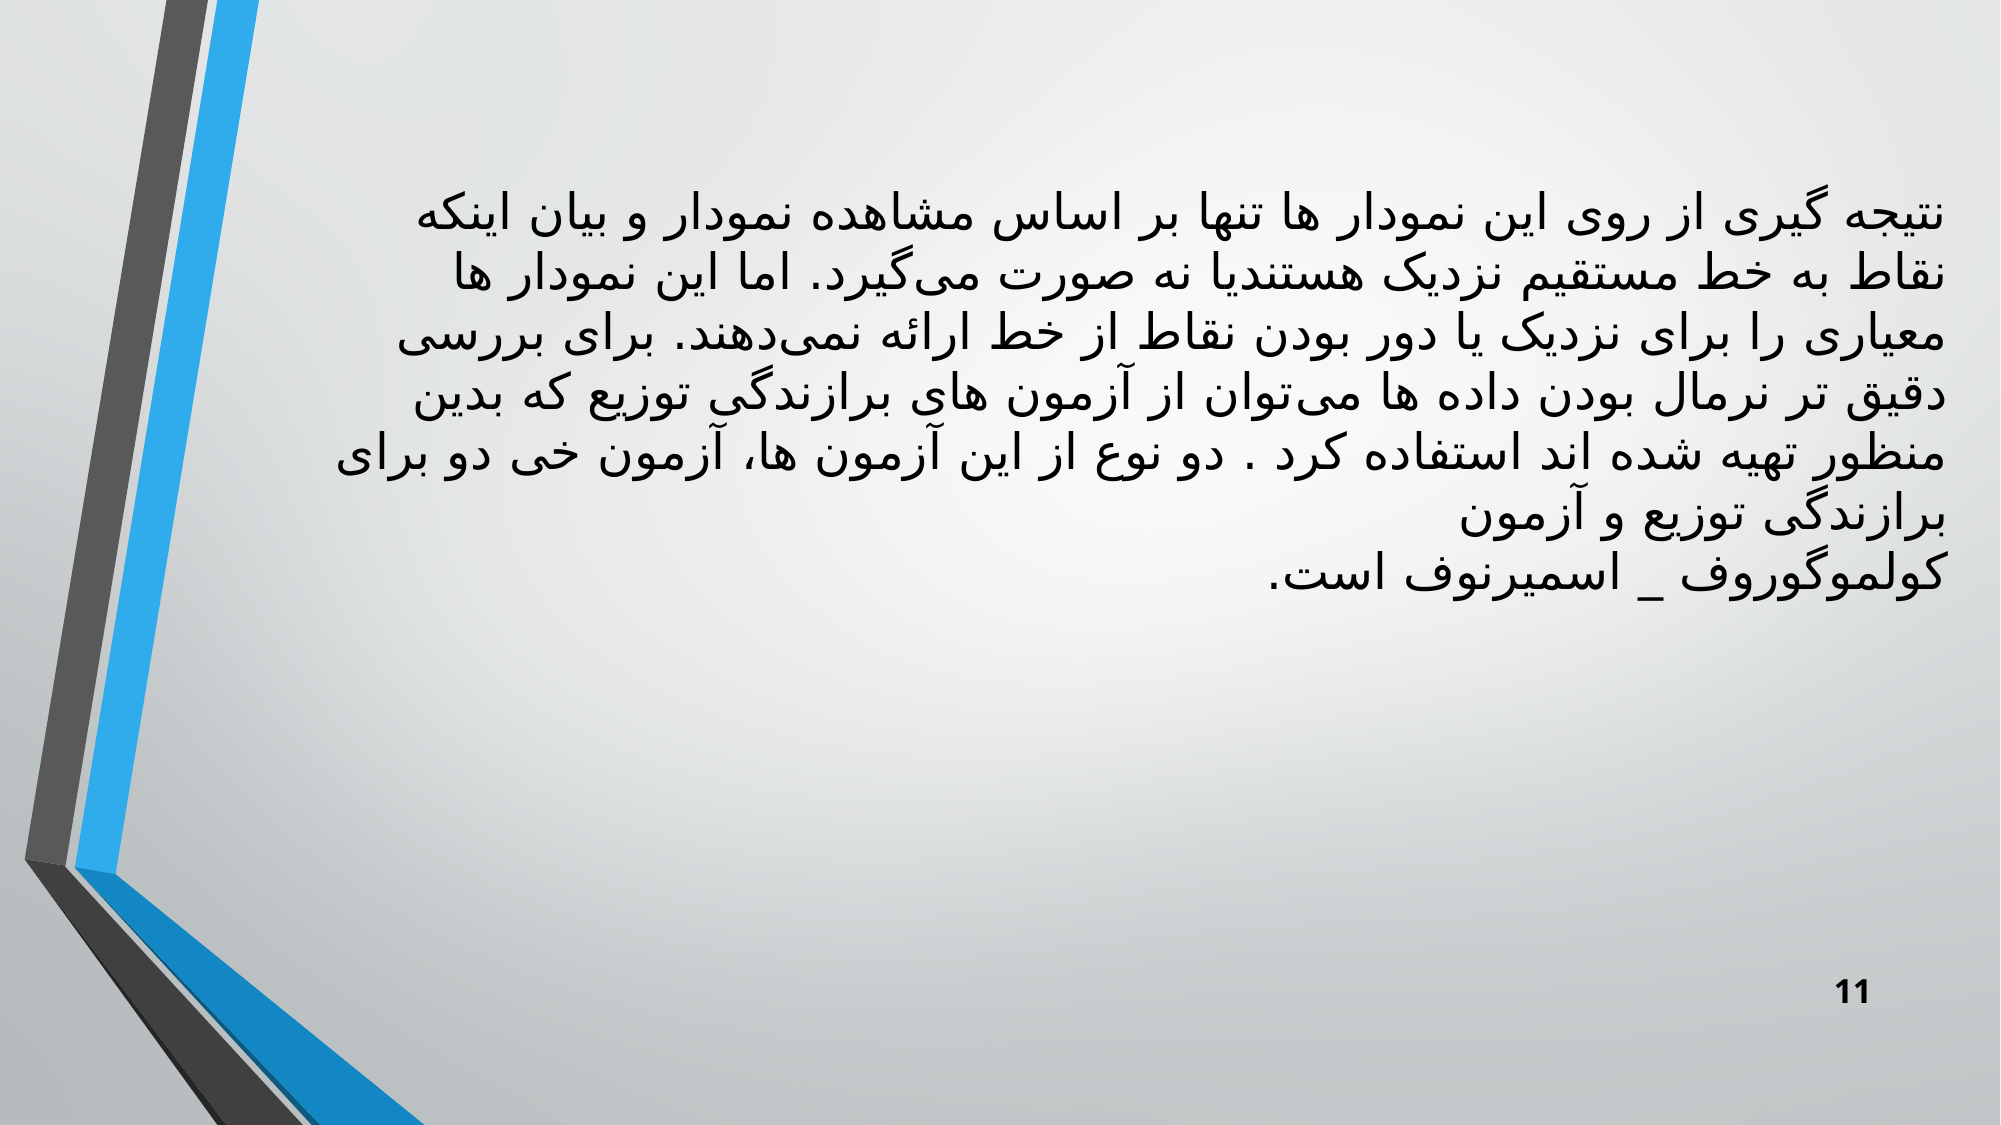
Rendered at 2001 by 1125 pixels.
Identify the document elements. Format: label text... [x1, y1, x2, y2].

slide_number 11 [1796, 962, 1887, 1023]
list نتیجه گیری از روی این نمودار ها تنها بر اساس مشاهده نمودار و بیان اینکه نقاط به خط مستقیم نزدیک هستندیا نه صورت می‌گیرد. اما این نمودار ها معیاری را برای نزدیک یا دور بودن نقاط از خط ارائه نمی‌دهند. برای بررسی دقیق تر نرمال بودن داده ها می‌توان از آزمون های برازندگی توزیع که بدین منظور تهیه شده اند استفاده کرد . دو نوع از این آزمون ها، آزمون خی دو برای برازندگی توزیع و آزمون کولموگوروف _ اسمیرنوف است. [303, 108, 1964, 672]
